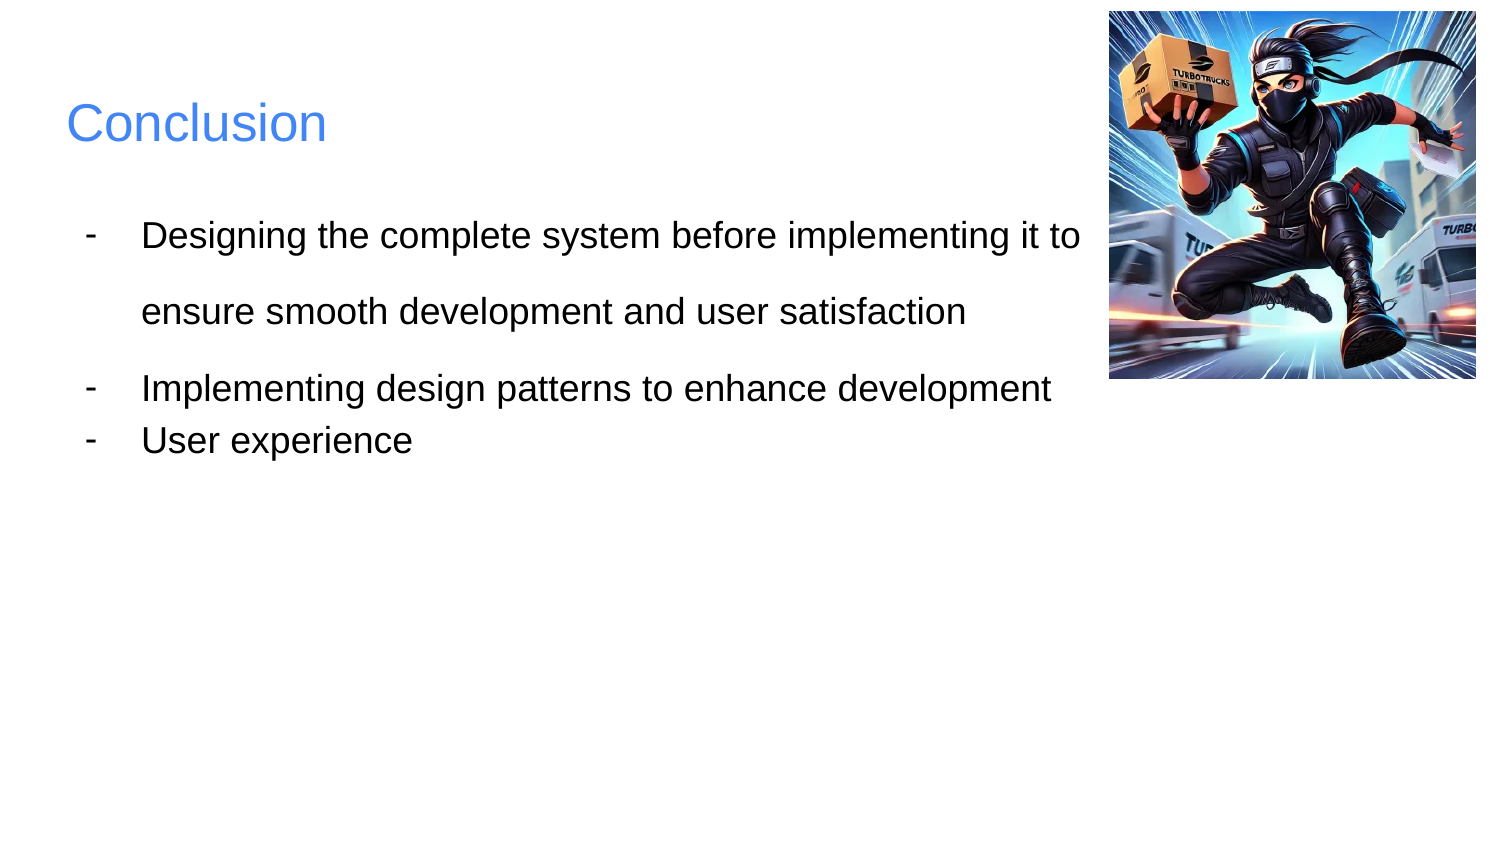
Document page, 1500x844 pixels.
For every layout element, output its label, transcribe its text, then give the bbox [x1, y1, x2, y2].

picture [1108, 11, 1477, 379]
list Designing the complete system before implementing it to ensure smooth development and user satisfaction Implementing design patterns to enhance development User experience [51, 189, 1449, 750]
title Conclusion [51, 72, 1103, 167]
